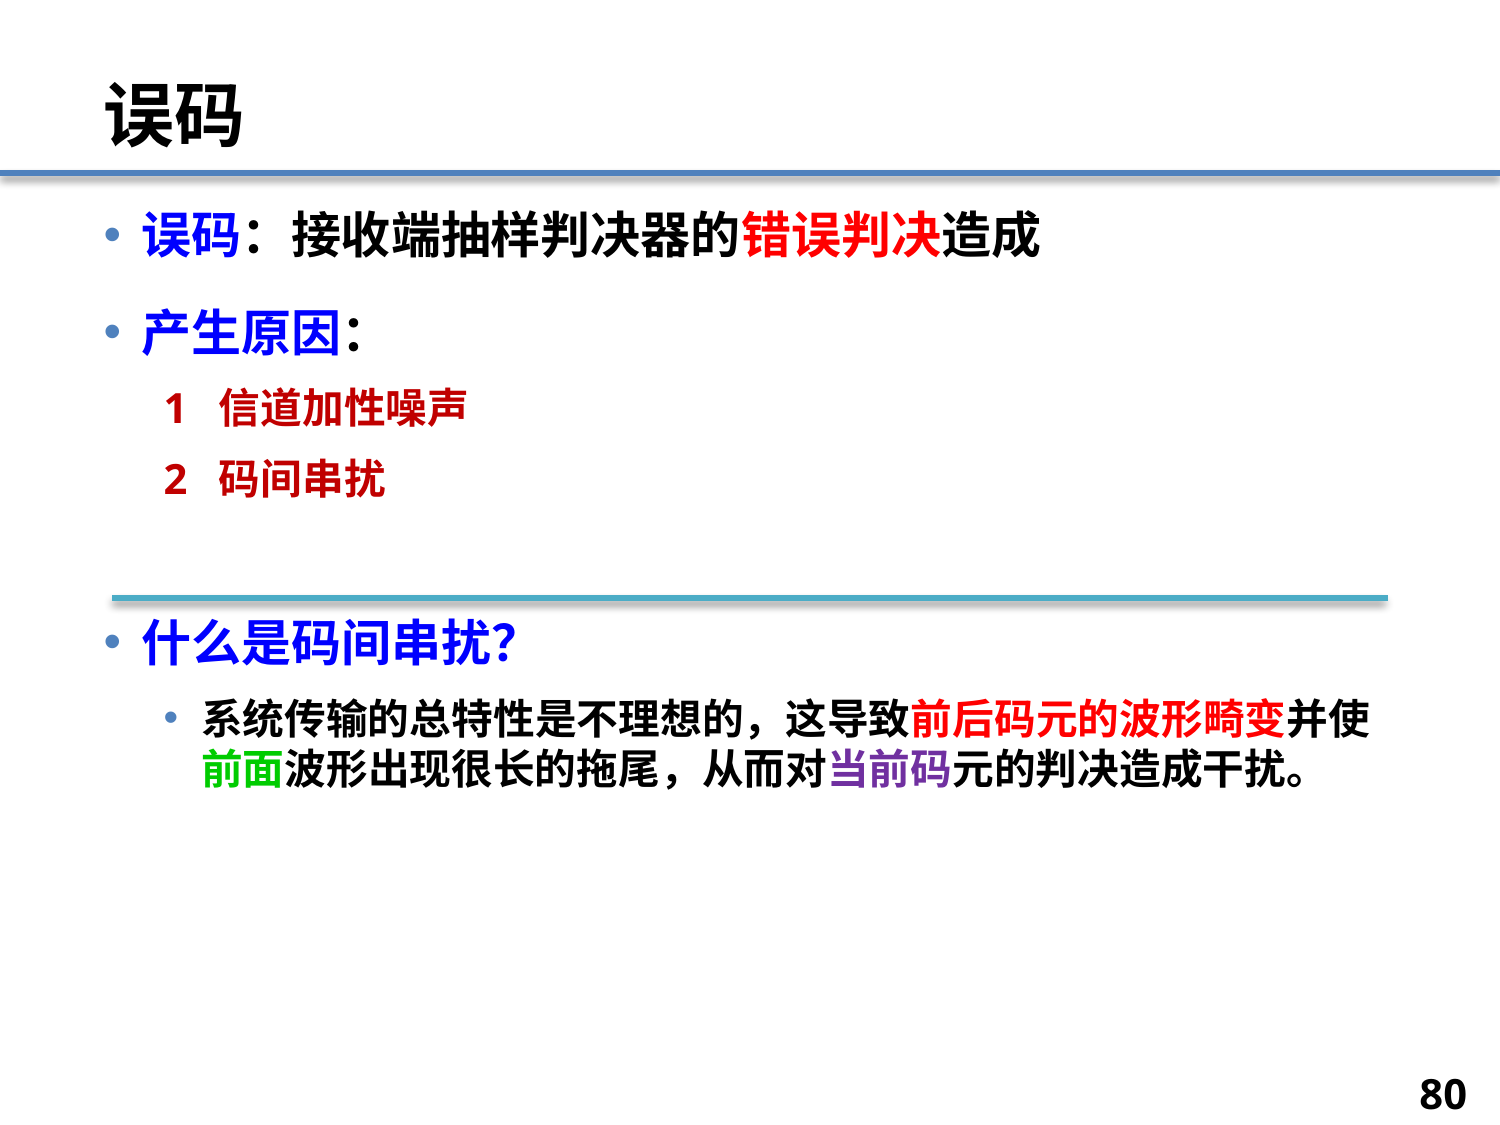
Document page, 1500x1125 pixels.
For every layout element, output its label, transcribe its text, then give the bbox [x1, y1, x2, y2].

list 误码：接收端抽样判决器的错误判决造成 产生原因： 1 信道加性噪声 2 码间串扰 什么是码间串扰？ 系统传输的总特性是不理想的，这导致前后码元的波形畸变并使前面波形出现很长的拖尾，从而对当前码元的判决造成干扰。 [88, 196, 1412, 483]
list 误码：接收端抽样判决器的错误判决造成 产生原因： 1 信道加性噪声 2 码间串扰 什么是码间串扰？ 系统传输的总特性是不理想的，这导致前后码元的波形畸变并使前面波形出现很长的拖尾，从而对当前码元的判决造成干扰。 [88, 484, 1412, 1125]
title 误码 [88, 30, 1412, 164]
slide_number 80 [1379, 1075, 1483, 1118]
